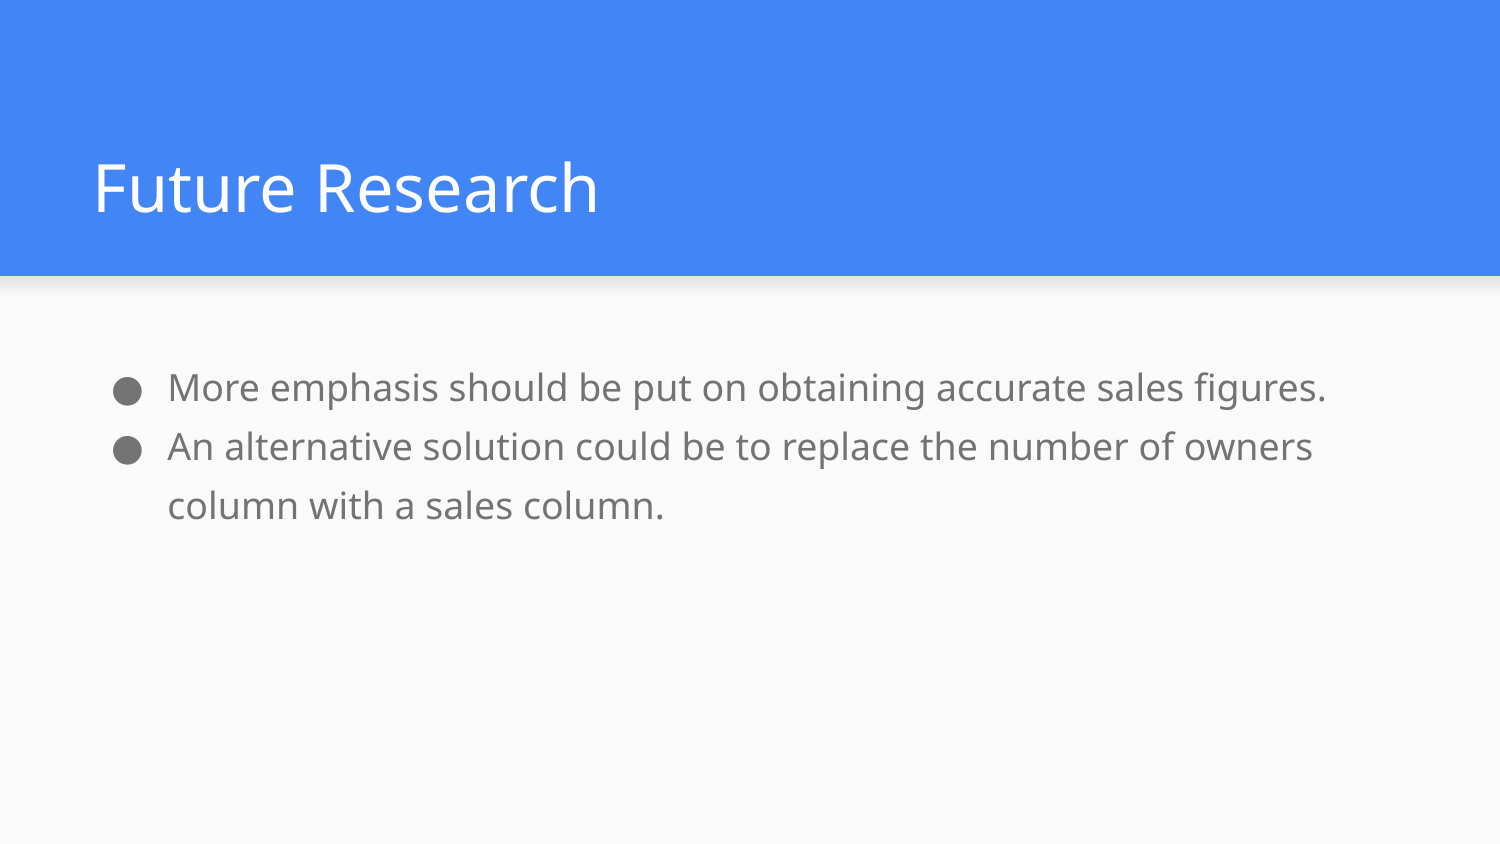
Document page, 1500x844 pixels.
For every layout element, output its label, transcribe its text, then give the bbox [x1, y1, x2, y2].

list More emphasis should be put on obtaining accurate sales figures. An alternative solution could be to replace the number of owners column with a sales column. [77, 314, 1427, 760]
title Future Research [77, 121, 1427, 248]
